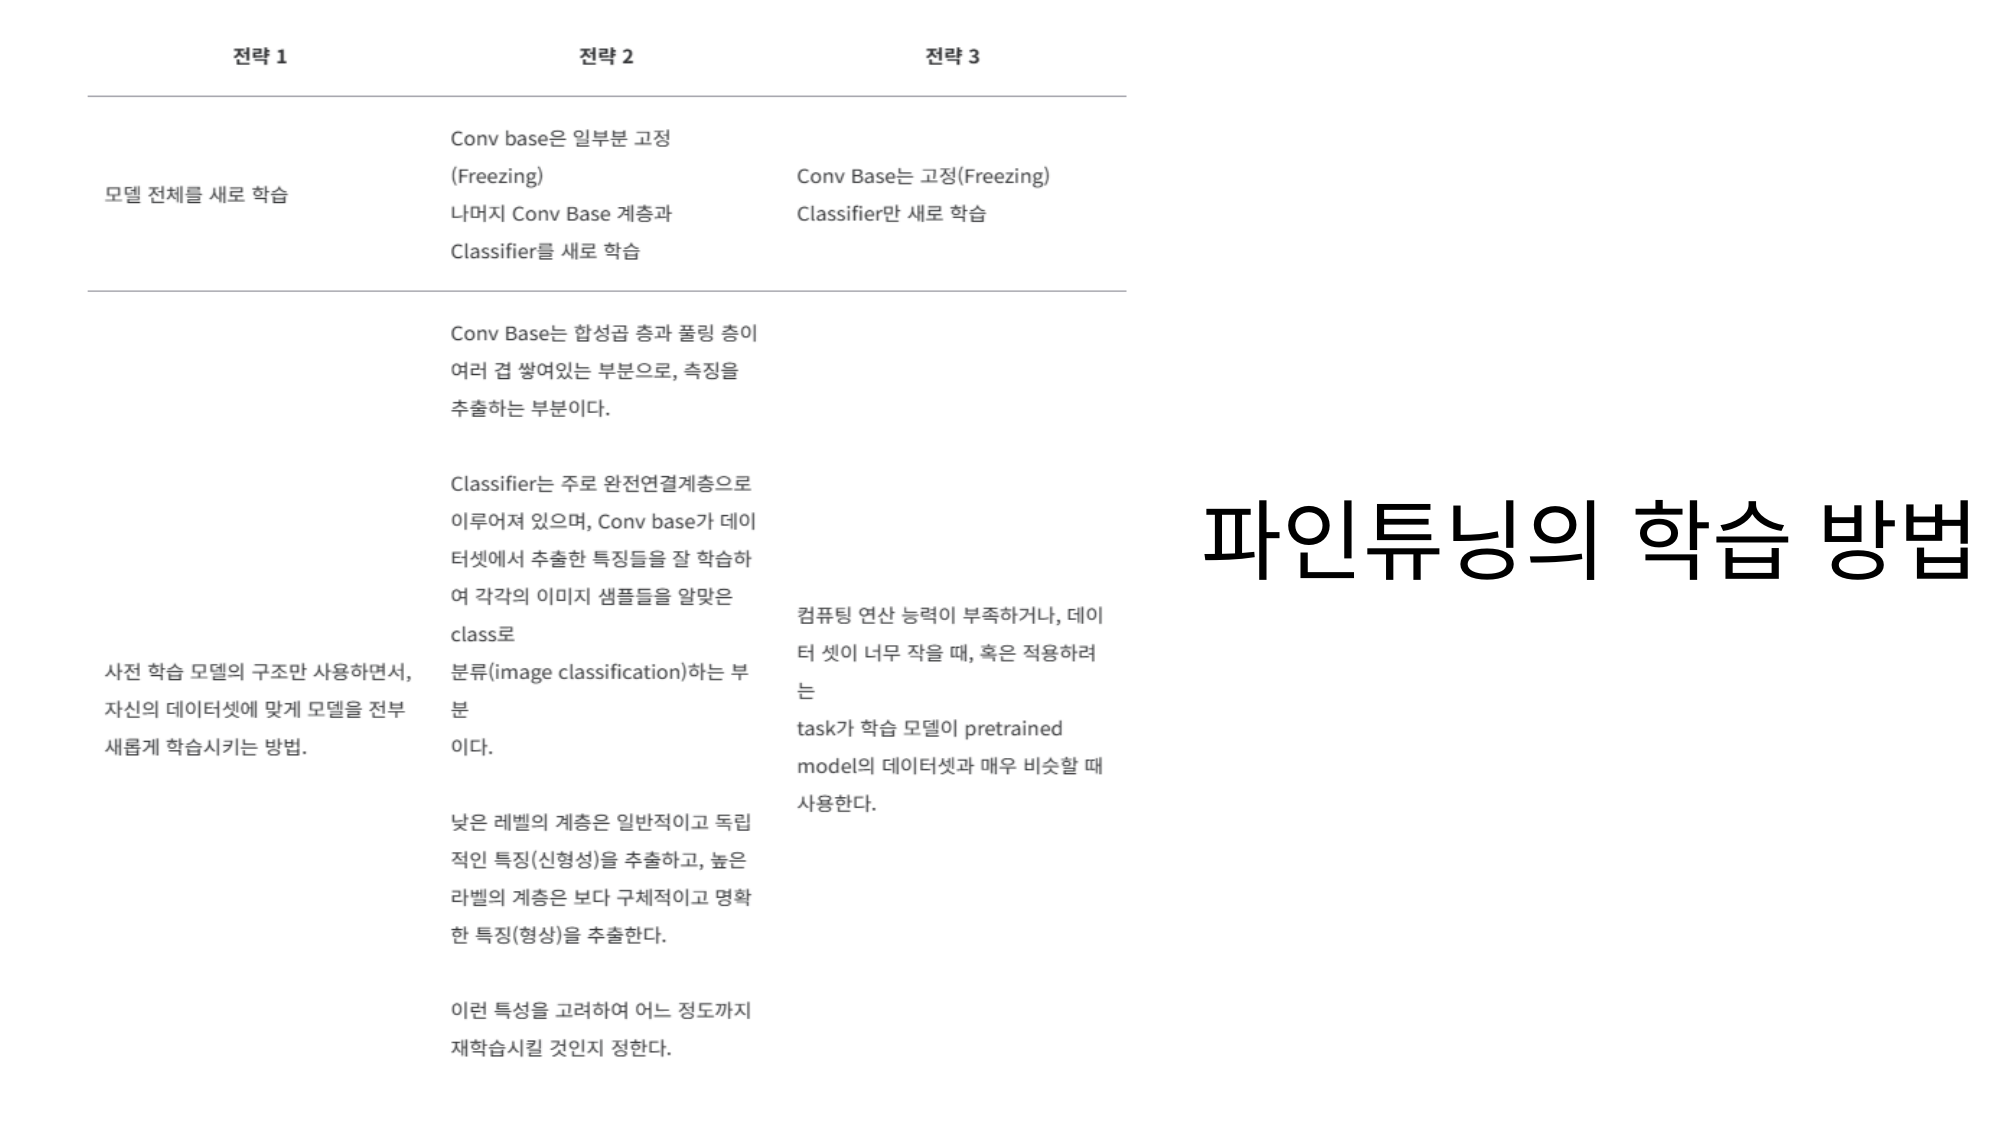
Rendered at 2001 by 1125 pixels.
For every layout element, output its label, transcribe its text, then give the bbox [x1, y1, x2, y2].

picture [62, 37, 1183, 1093]
title 파인튜닝의 학습 방법 [1188, 464, 2000, 614]
